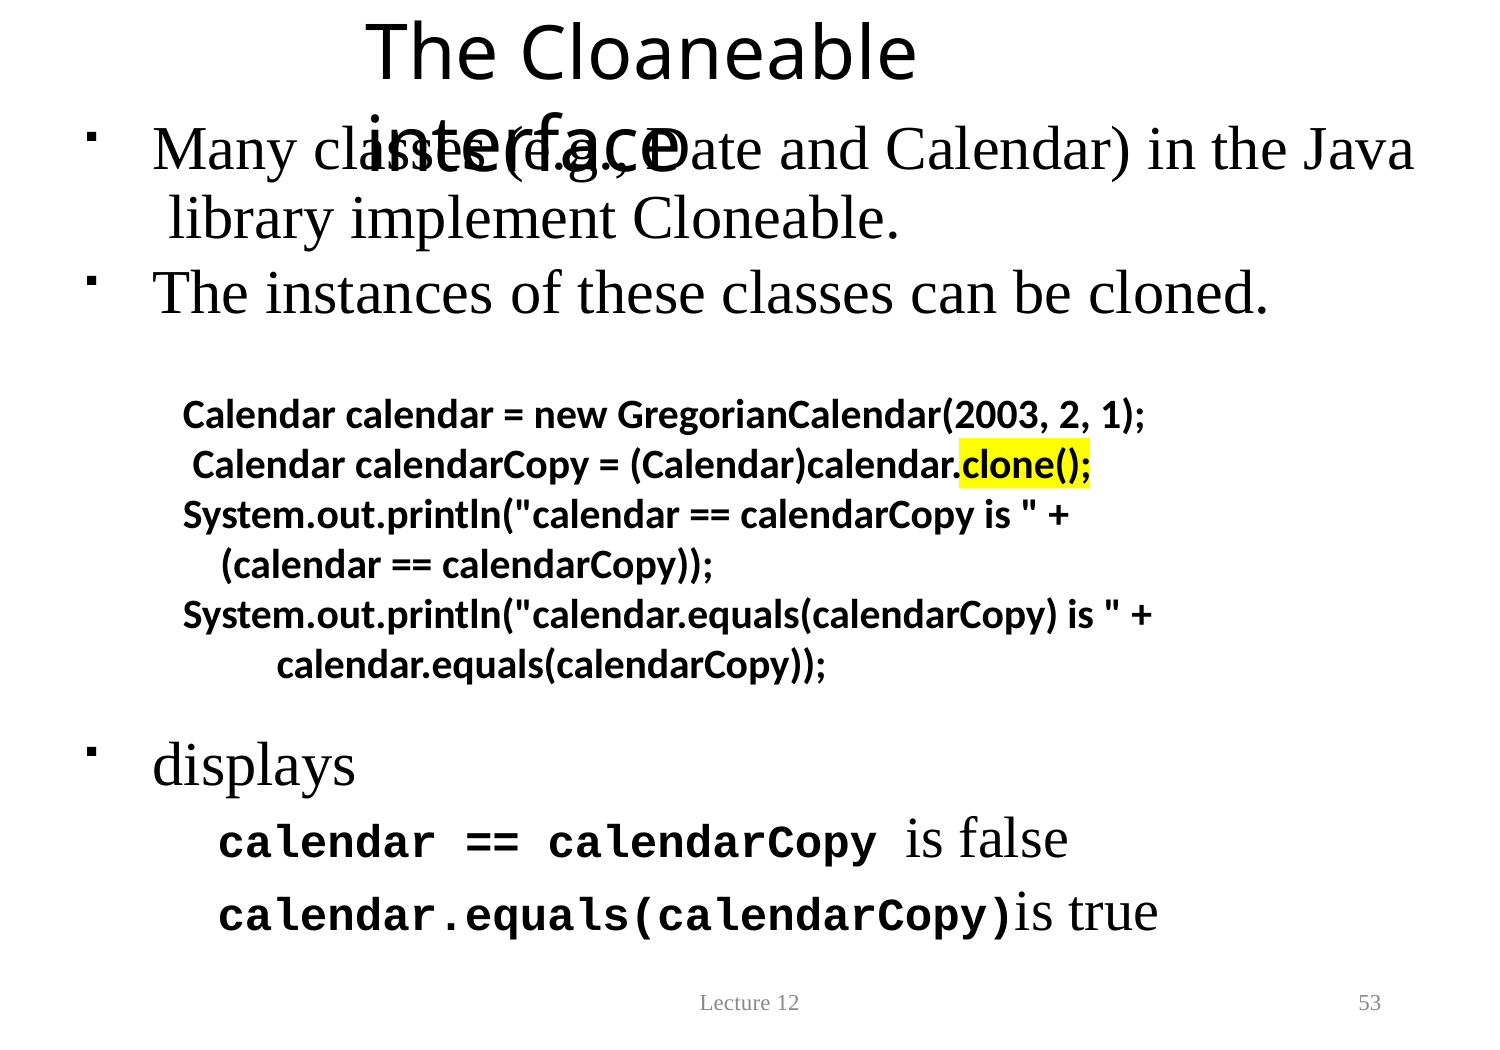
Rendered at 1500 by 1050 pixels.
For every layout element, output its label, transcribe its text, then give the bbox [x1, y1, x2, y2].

slide_number 53 [1352, 987, 1391, 1050]
title The Cloaneable interface [363, 0, 1137, 103]
footer Lecture 12 [697, 987, 803, 1050]
text_box Many classes (e.g., Date and Calendar) in the Java library implement Cloneable. The instances of these classes can be cloned. [75, 103, 1418, 327]
text_box Calendar calendar = new GregorianCalendar(2003, 2, 1); Calendar calendarCopy = (Calendar)calendar.clone(); System.out.println("calendar == calendarCopy is " + (calendar == calendarCopy)); System.out.println("calendar.equals(calendarCopy) is " + calendar.equals(calendarCopy)); displays calendar == calendarCopy is false calendar.equals(calendarCopy)is true [75, 384, 1166, 943]
